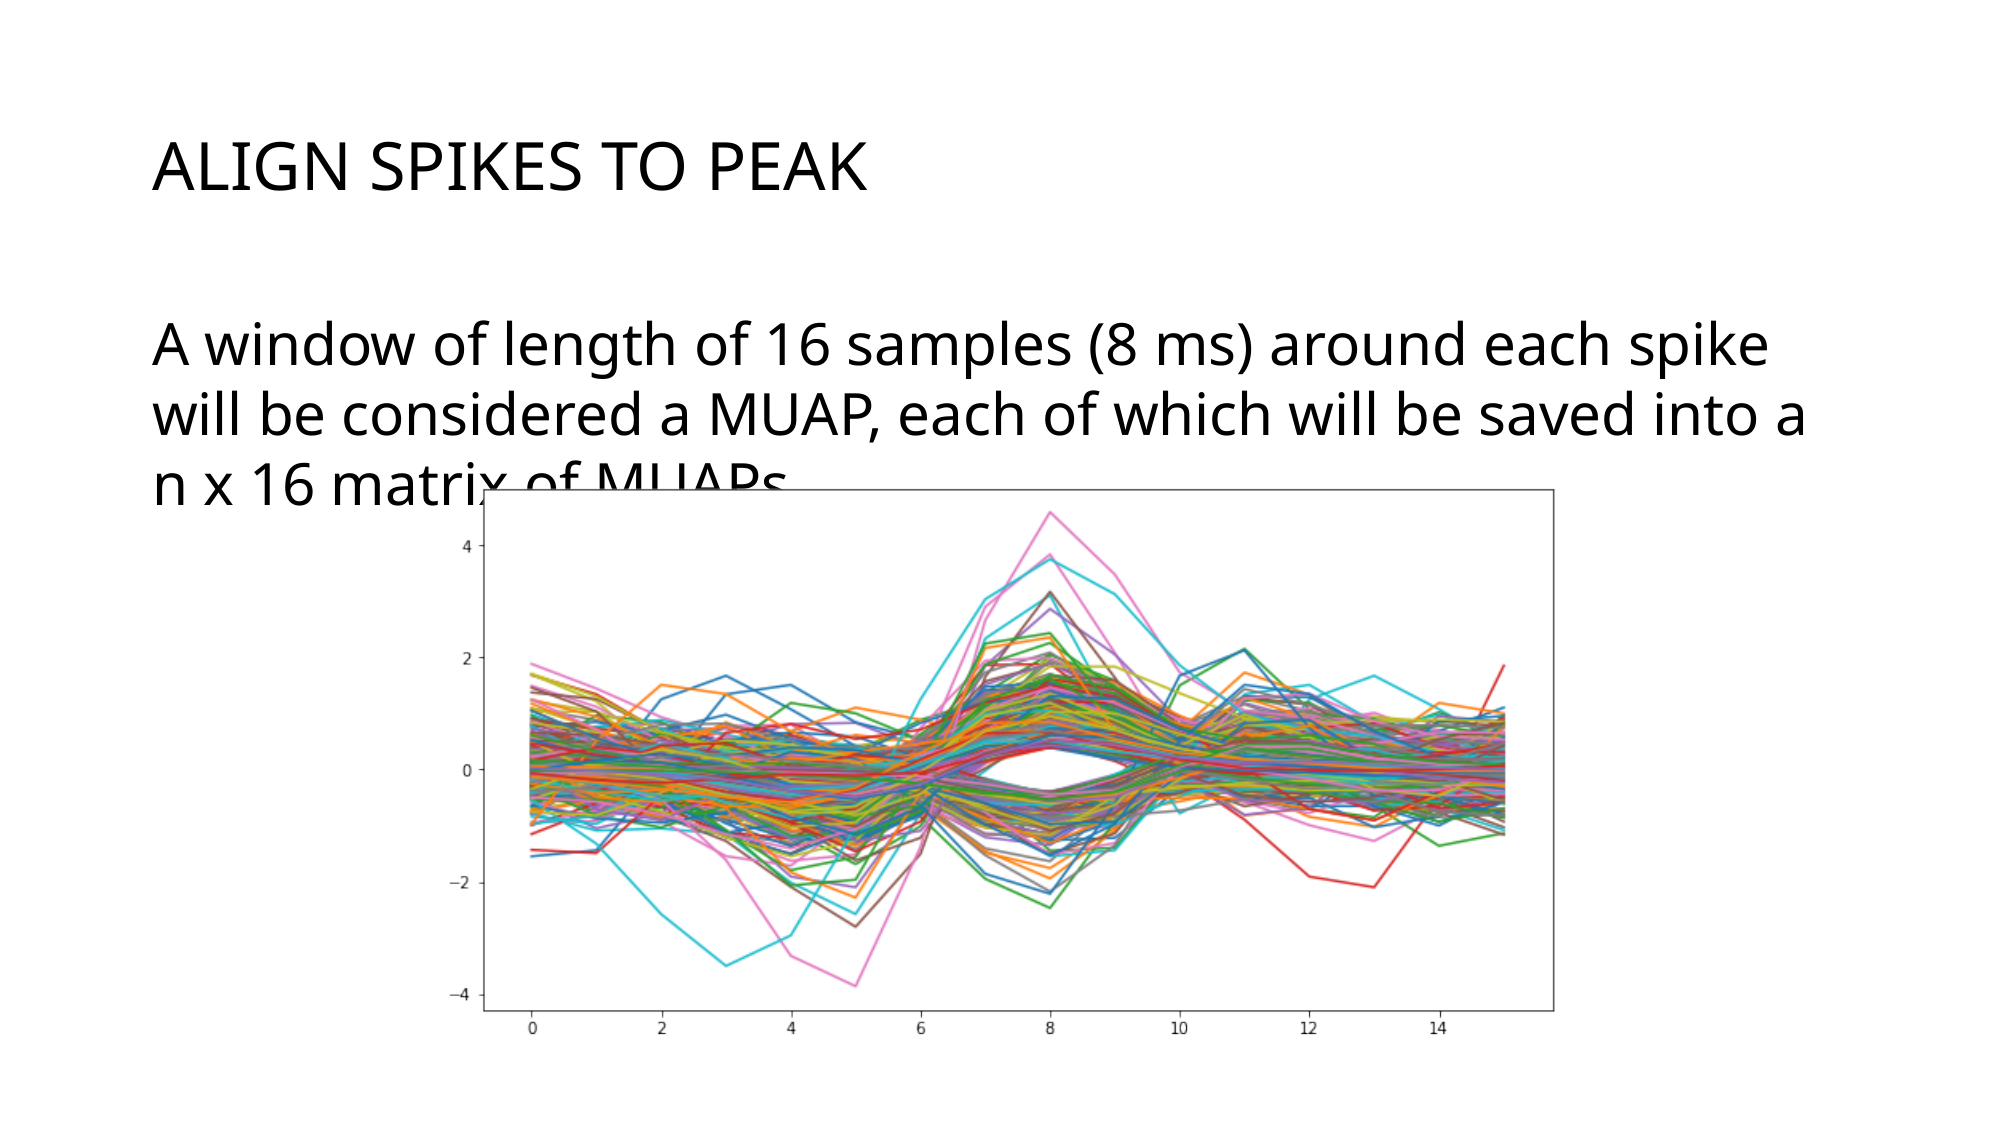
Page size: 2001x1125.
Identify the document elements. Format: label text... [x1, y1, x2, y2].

title ALIGN SPIKES TO PEAK [137, 59, 1863, 278]
text_box A window of length of 16 samples (8 ms) around each spike will be considered a MUAP, each of which will be saved into a n x 16 matrix of MUAPs. [137, 299, 1863, 525]
picture [437, 478, 1563, 1049]
